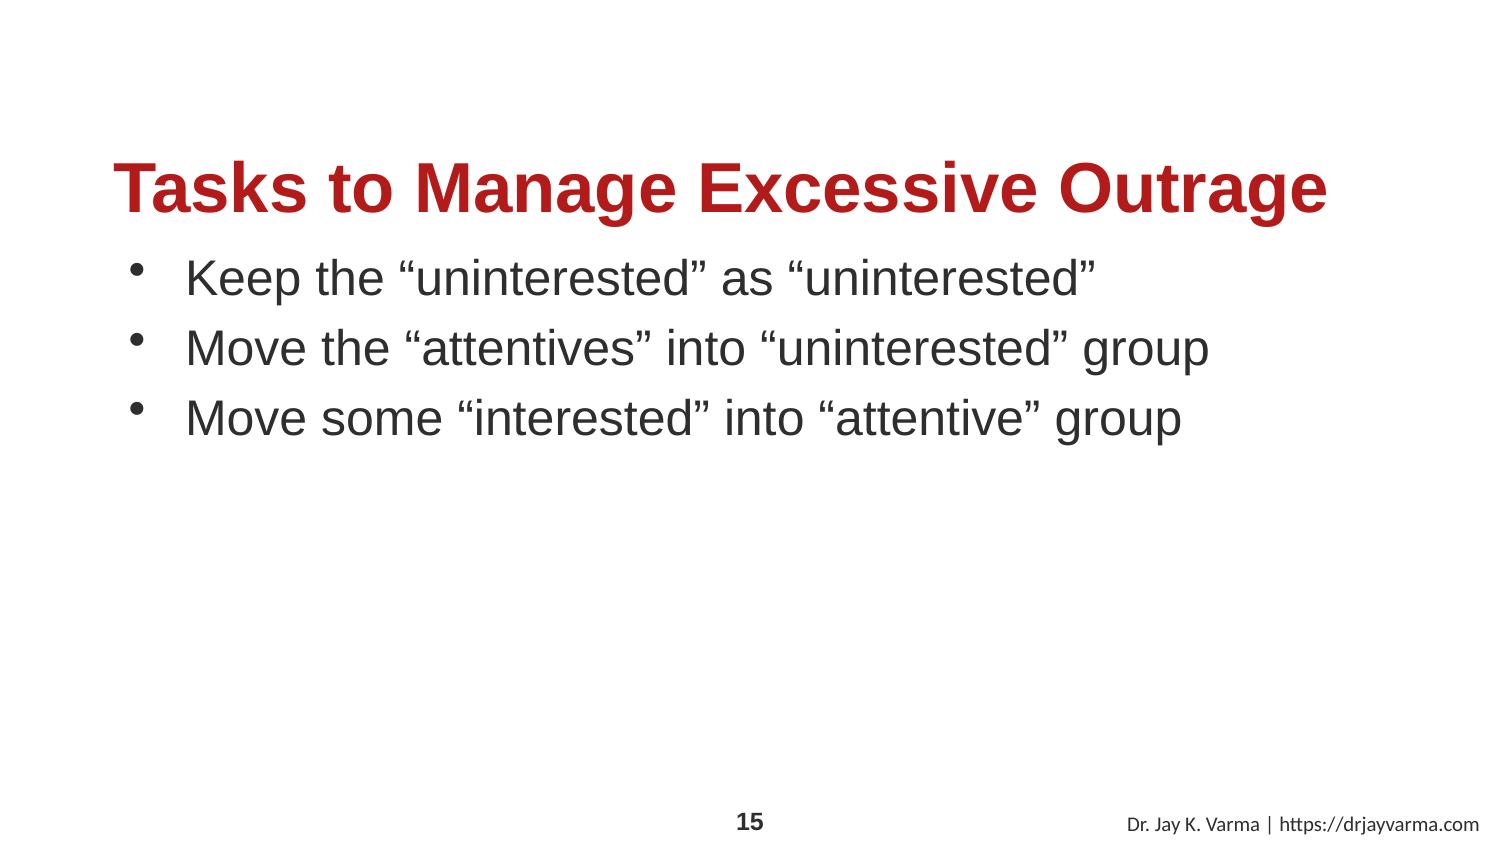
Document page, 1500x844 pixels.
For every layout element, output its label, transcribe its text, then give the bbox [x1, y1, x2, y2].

title Tasks to Manage Excessive Outrage [113, 141, 1398, 231]
list Keep the “uninterested” as “uninterested” Move the “attentives” into “uninterested” group Move some “interested” into “attentive” group [113, 237, 1398, 802]
text_box Dr. Jay K. Varma | https://drjayvarma.com [1112, 803, 1500, 844]
